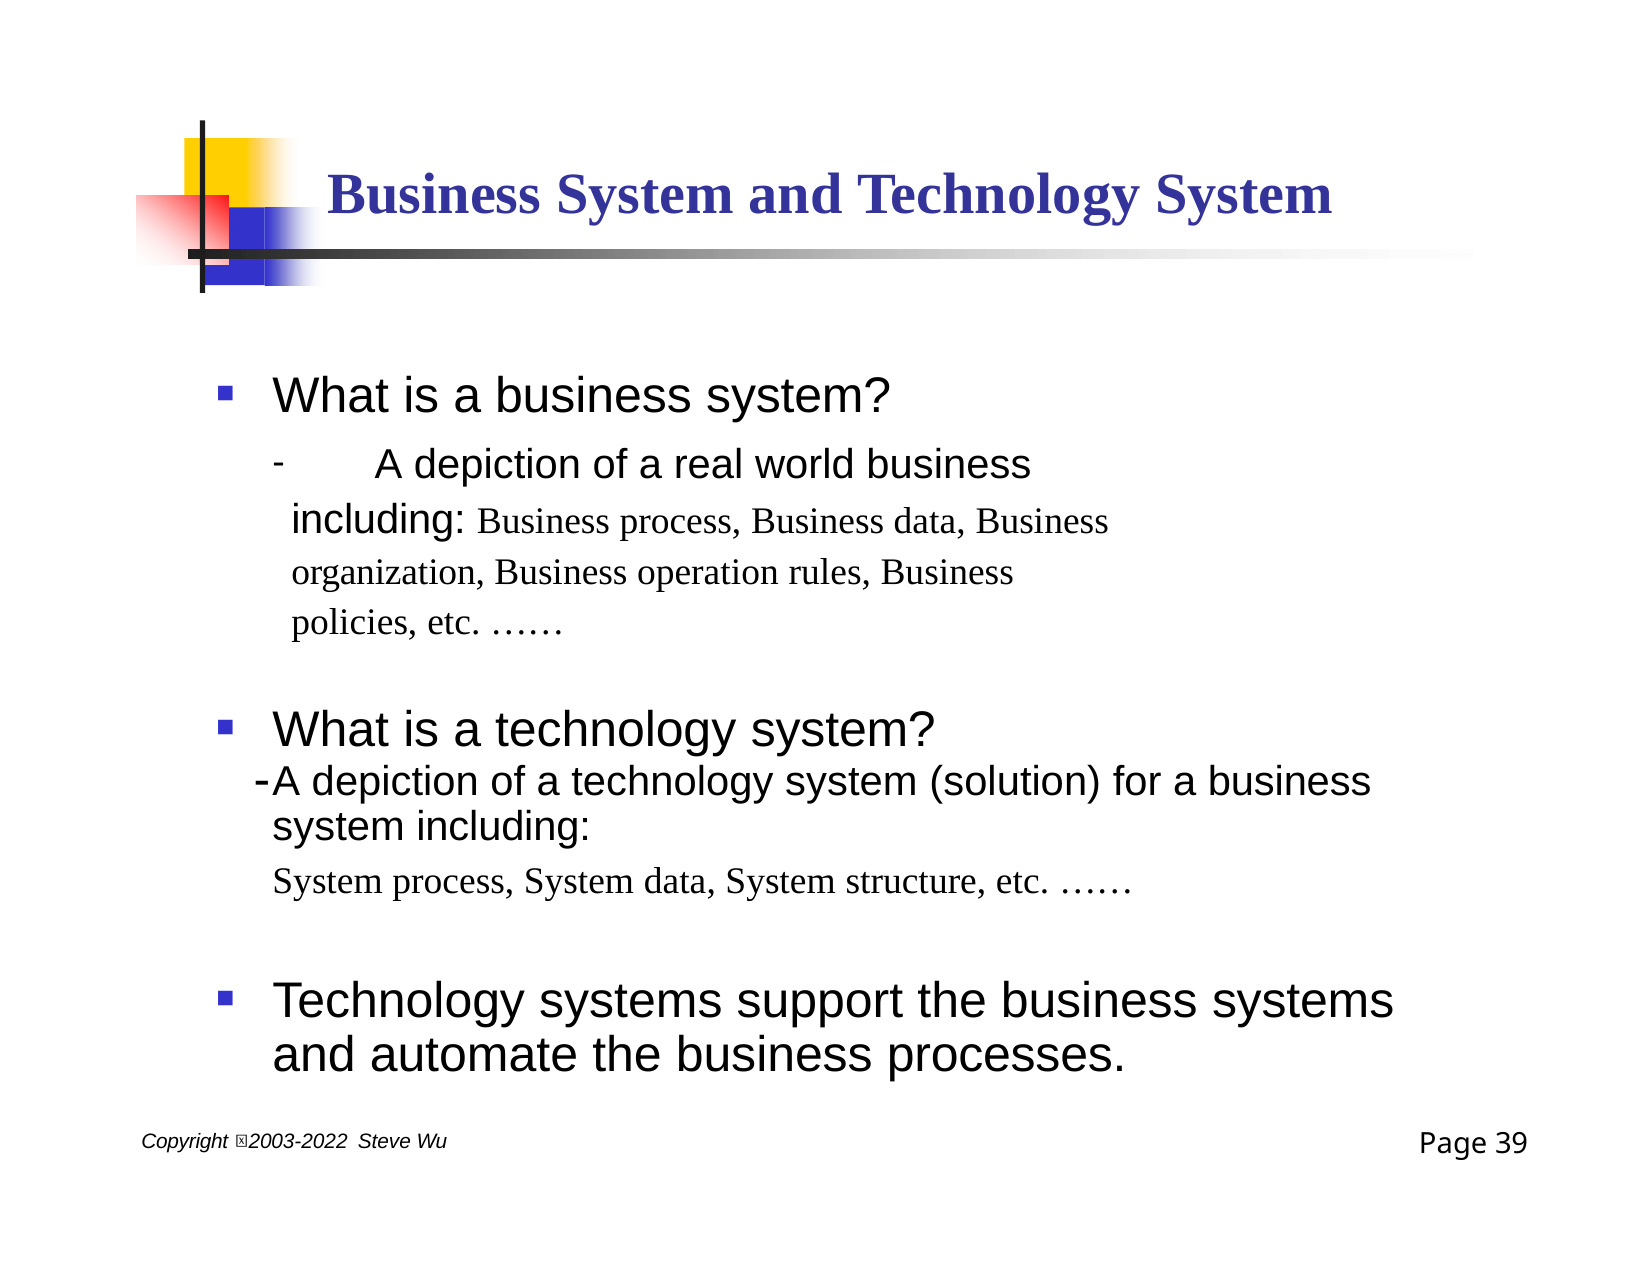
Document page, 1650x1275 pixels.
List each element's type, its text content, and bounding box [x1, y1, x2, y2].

picture [136, 195, 199, 286]
picture [206, 138, 276, 286]
text_box What is a business system? A depiction of a real world business including: Business process, Business data, Business organization, Business operation rules, Business policies, etc. …… What is a technology system? A depiction of a technology system (solution) for a business system including: System process, System data, System structure, etc. …… Technology systems support the business systems and automate the business processes. [214, 343, 1404, 1082]
slide_number Page 31 [1400, 1122, 1531, 1275]
title Business System and Technology System [276, 110, 1548, 368]
footer Copyright 2003-2022 Steve Wu [139, 1126, 461, 1275]
